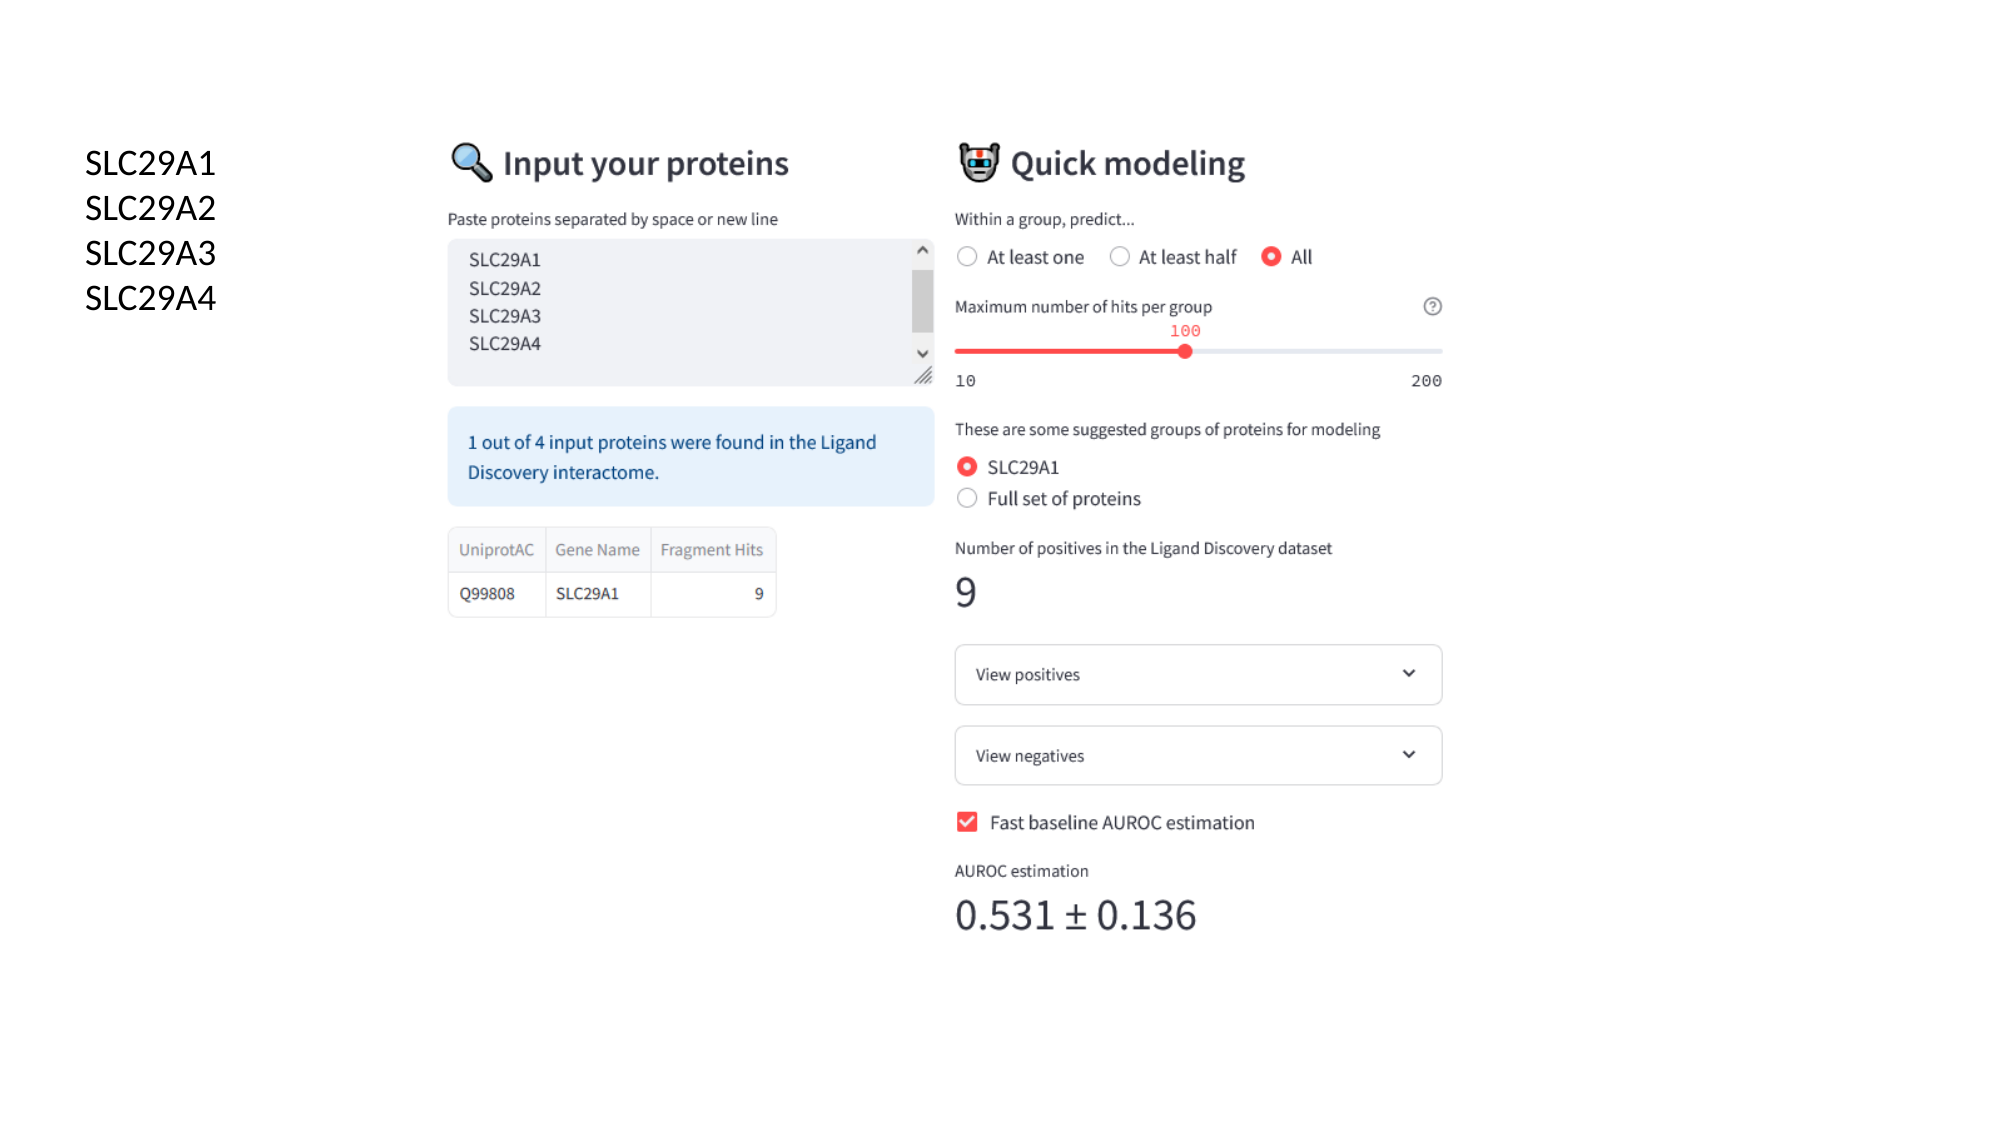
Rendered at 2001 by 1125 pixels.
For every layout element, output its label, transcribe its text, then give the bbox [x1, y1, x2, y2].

picture [439, 130, 1453, 962]
text_box SLC29A1 SLC29A2 SLC29A3 SLC29A4 [70, 130, 258, 371]
